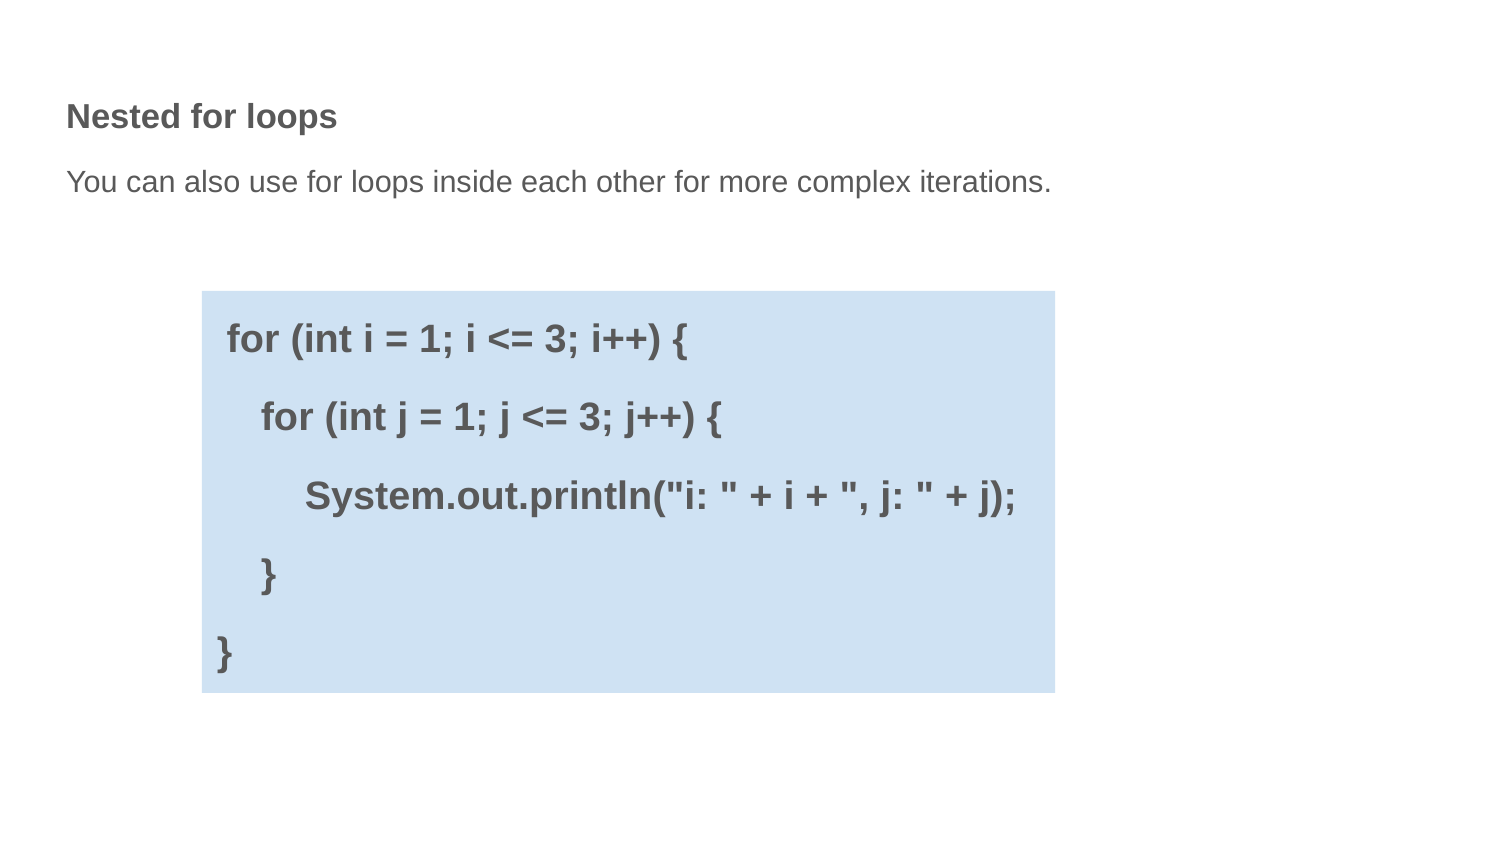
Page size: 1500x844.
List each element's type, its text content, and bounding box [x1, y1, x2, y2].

list for (int i = 1; i <= 3; i++) { for (int j = 1; j <= 3; j++) { System.out.println("i: " + i + ", j: " + j); } } [201, 290, 1056, 693]
title Nested for loops You can also use for loops inside each other for more complex iterations. [51, 72, 1449, 214]
